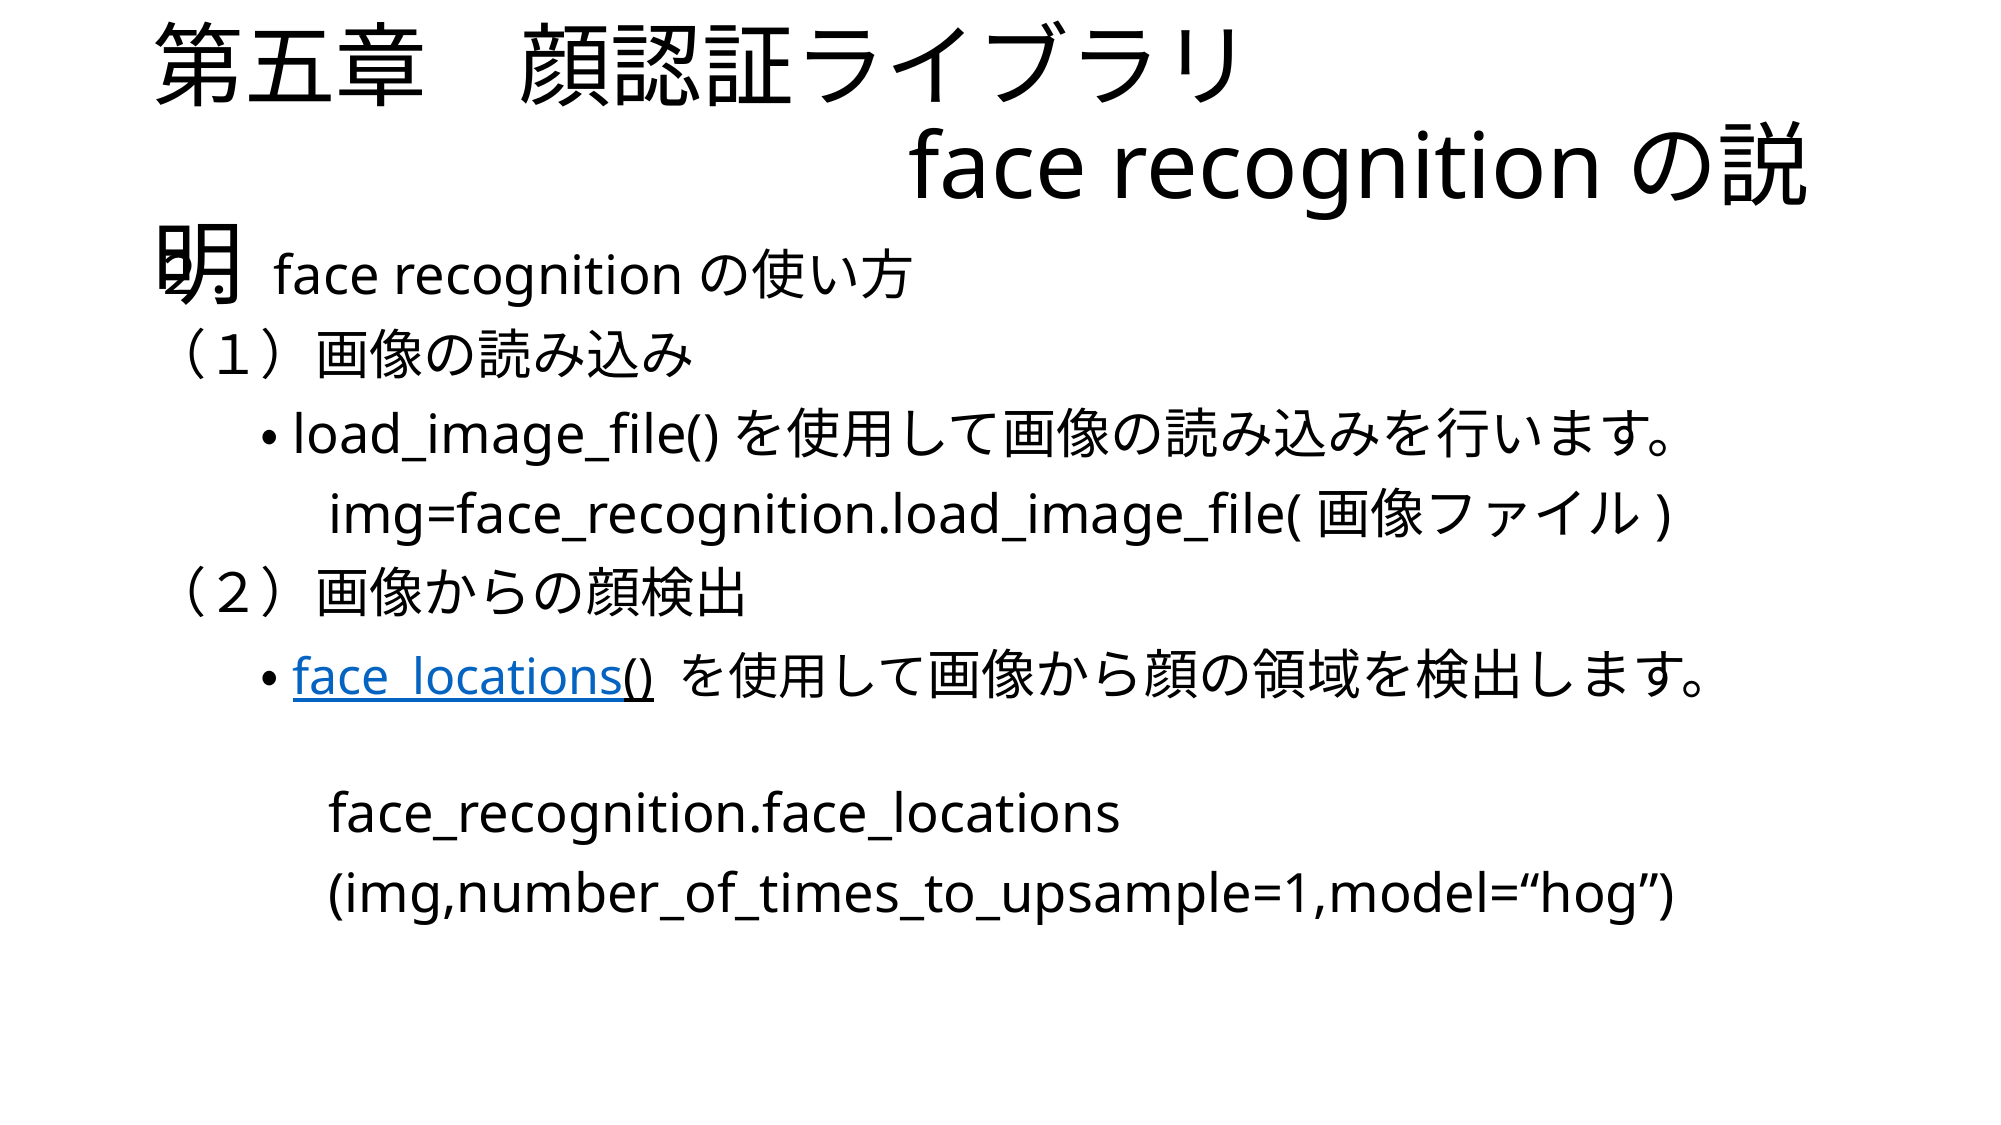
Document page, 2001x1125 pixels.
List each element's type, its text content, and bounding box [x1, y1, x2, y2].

list ２．face recognitionの使い方 （１）画像の読み込み ・load_image_file()を使用して画像の読み込みを行います。 img=face_recognition.load_image_file(画像ファイル) （２）画像からの顔検出 ・face_locations() を使用して画像から顔の領域を検出します。 face_recognition.face_locations (img,number_of_times_to_upsample=1,model=“hog”) [137, 240, 1863, 1014]
title 第五章 顔認証ライブラリ face recognitionの説明 [137, 59, 1863, 240]
